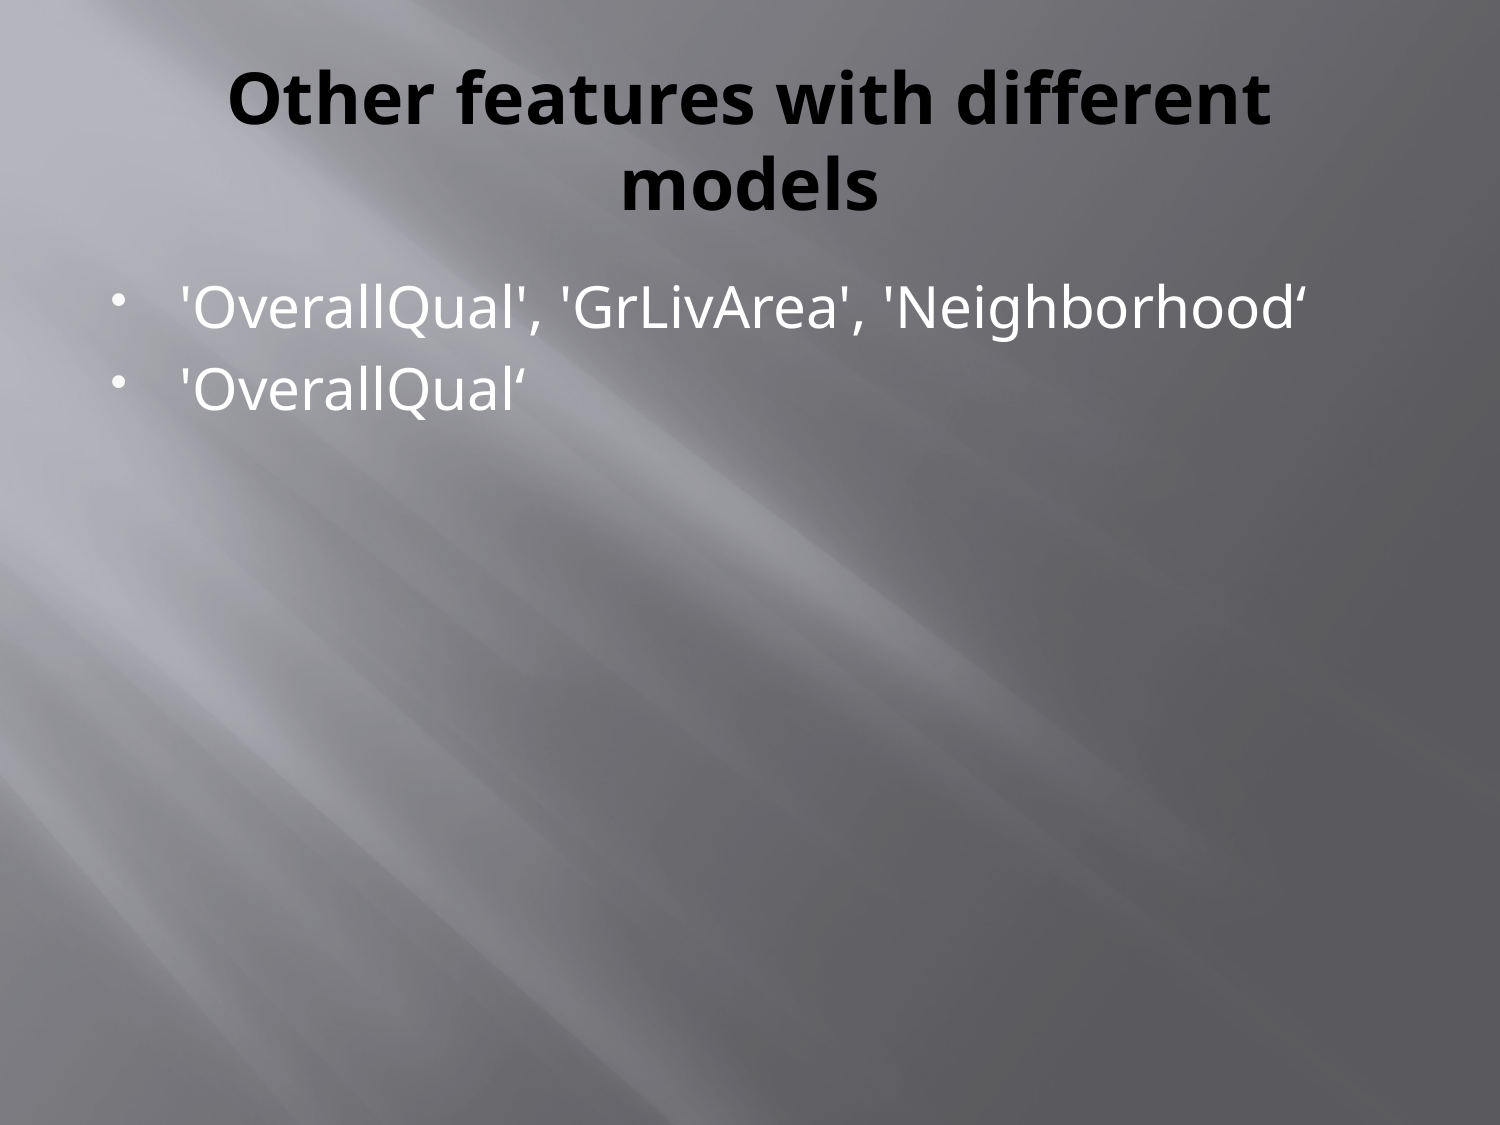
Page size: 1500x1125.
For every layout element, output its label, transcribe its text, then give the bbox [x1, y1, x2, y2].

title Other features with different models [75, 45, 1425, 233]
list 'OverallQual', 'GrLivArea', 'Neighborhood‘ 'OverallQual‘ [75, 262, 1425, 688]
